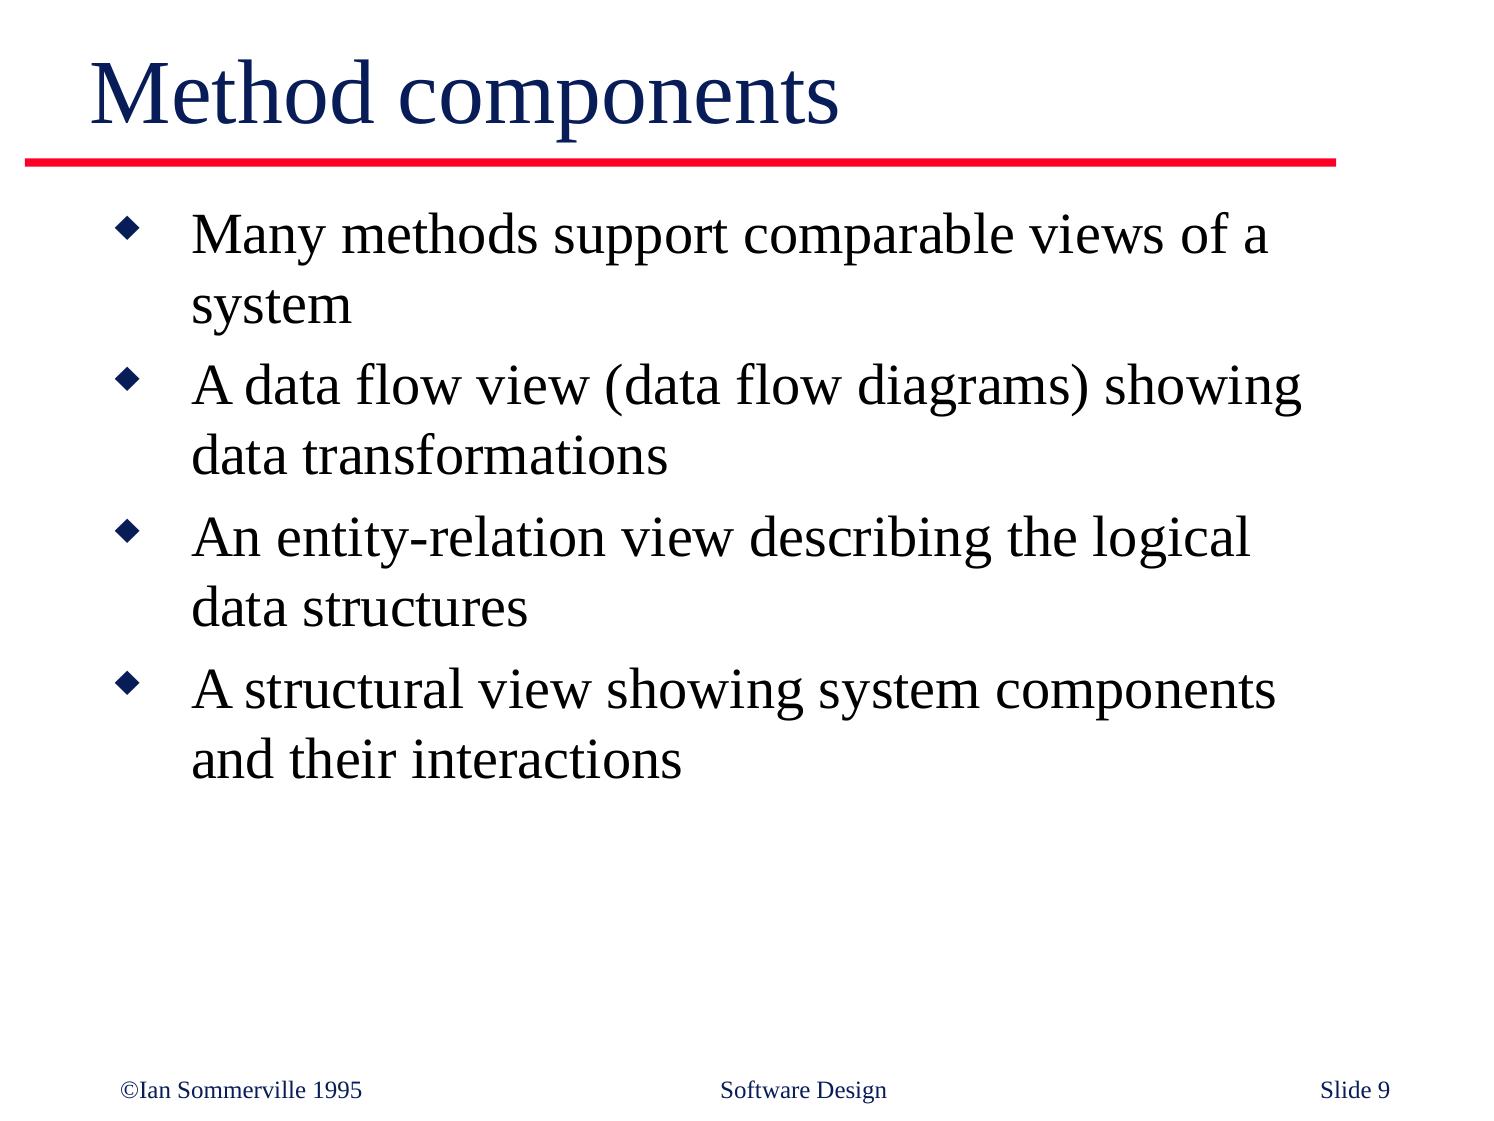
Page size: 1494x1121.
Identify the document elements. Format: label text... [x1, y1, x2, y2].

list Many methods support comparable views of a system A data flow view (data flow diagrams) showing data transformations An entity-relation view describing the logical data structures A structural view showing system components and their interactions [99, 187, 1437, 1038]
title Method components [75, 37, 1350, 150]
